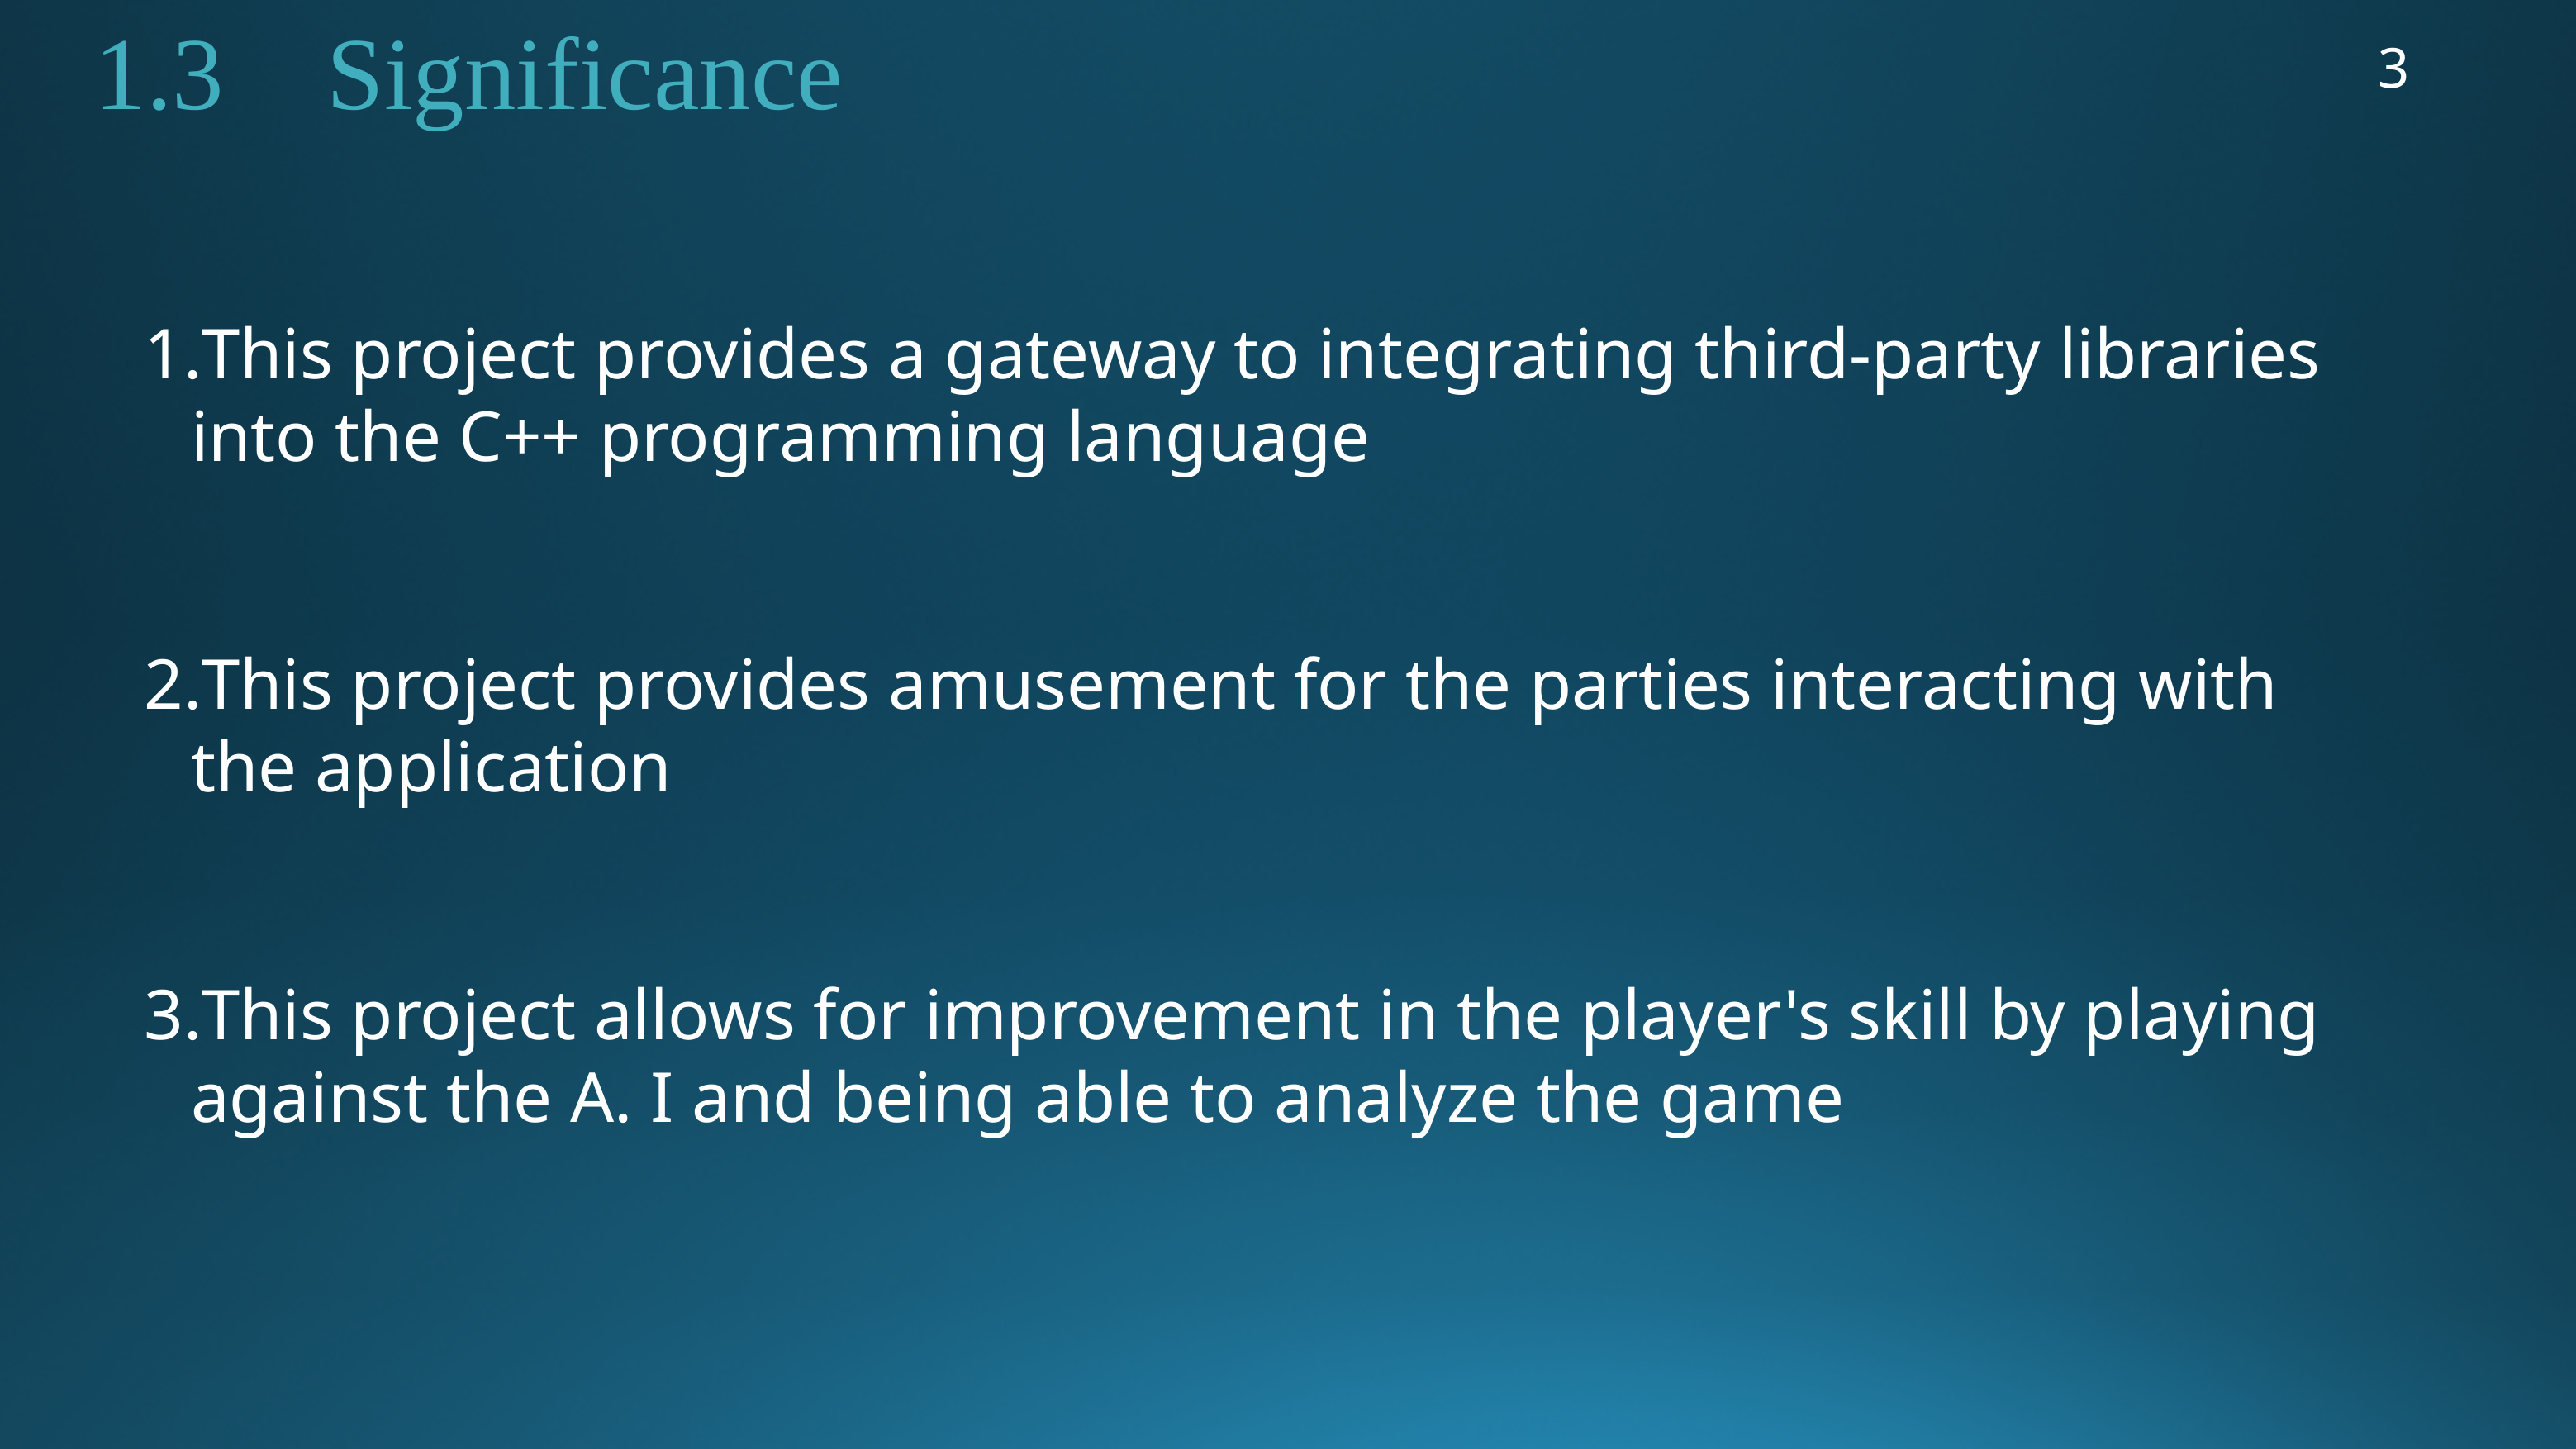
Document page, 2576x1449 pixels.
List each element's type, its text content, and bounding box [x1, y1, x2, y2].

picture [0, 0, 2576, 1449]
text_box 3 [2365, 26, 2524, 106]
text_box This project provides a gateway to integrating third-party libraries into the C++ programming language This project provides amusement for the parties interacting with the application This project allows for improvement in the player's skill by playing against the A. I and being able to analyze the game [131, 304, 2408, 1449]
text_box 1.3 Significance [82, 0, 1252, 248]
